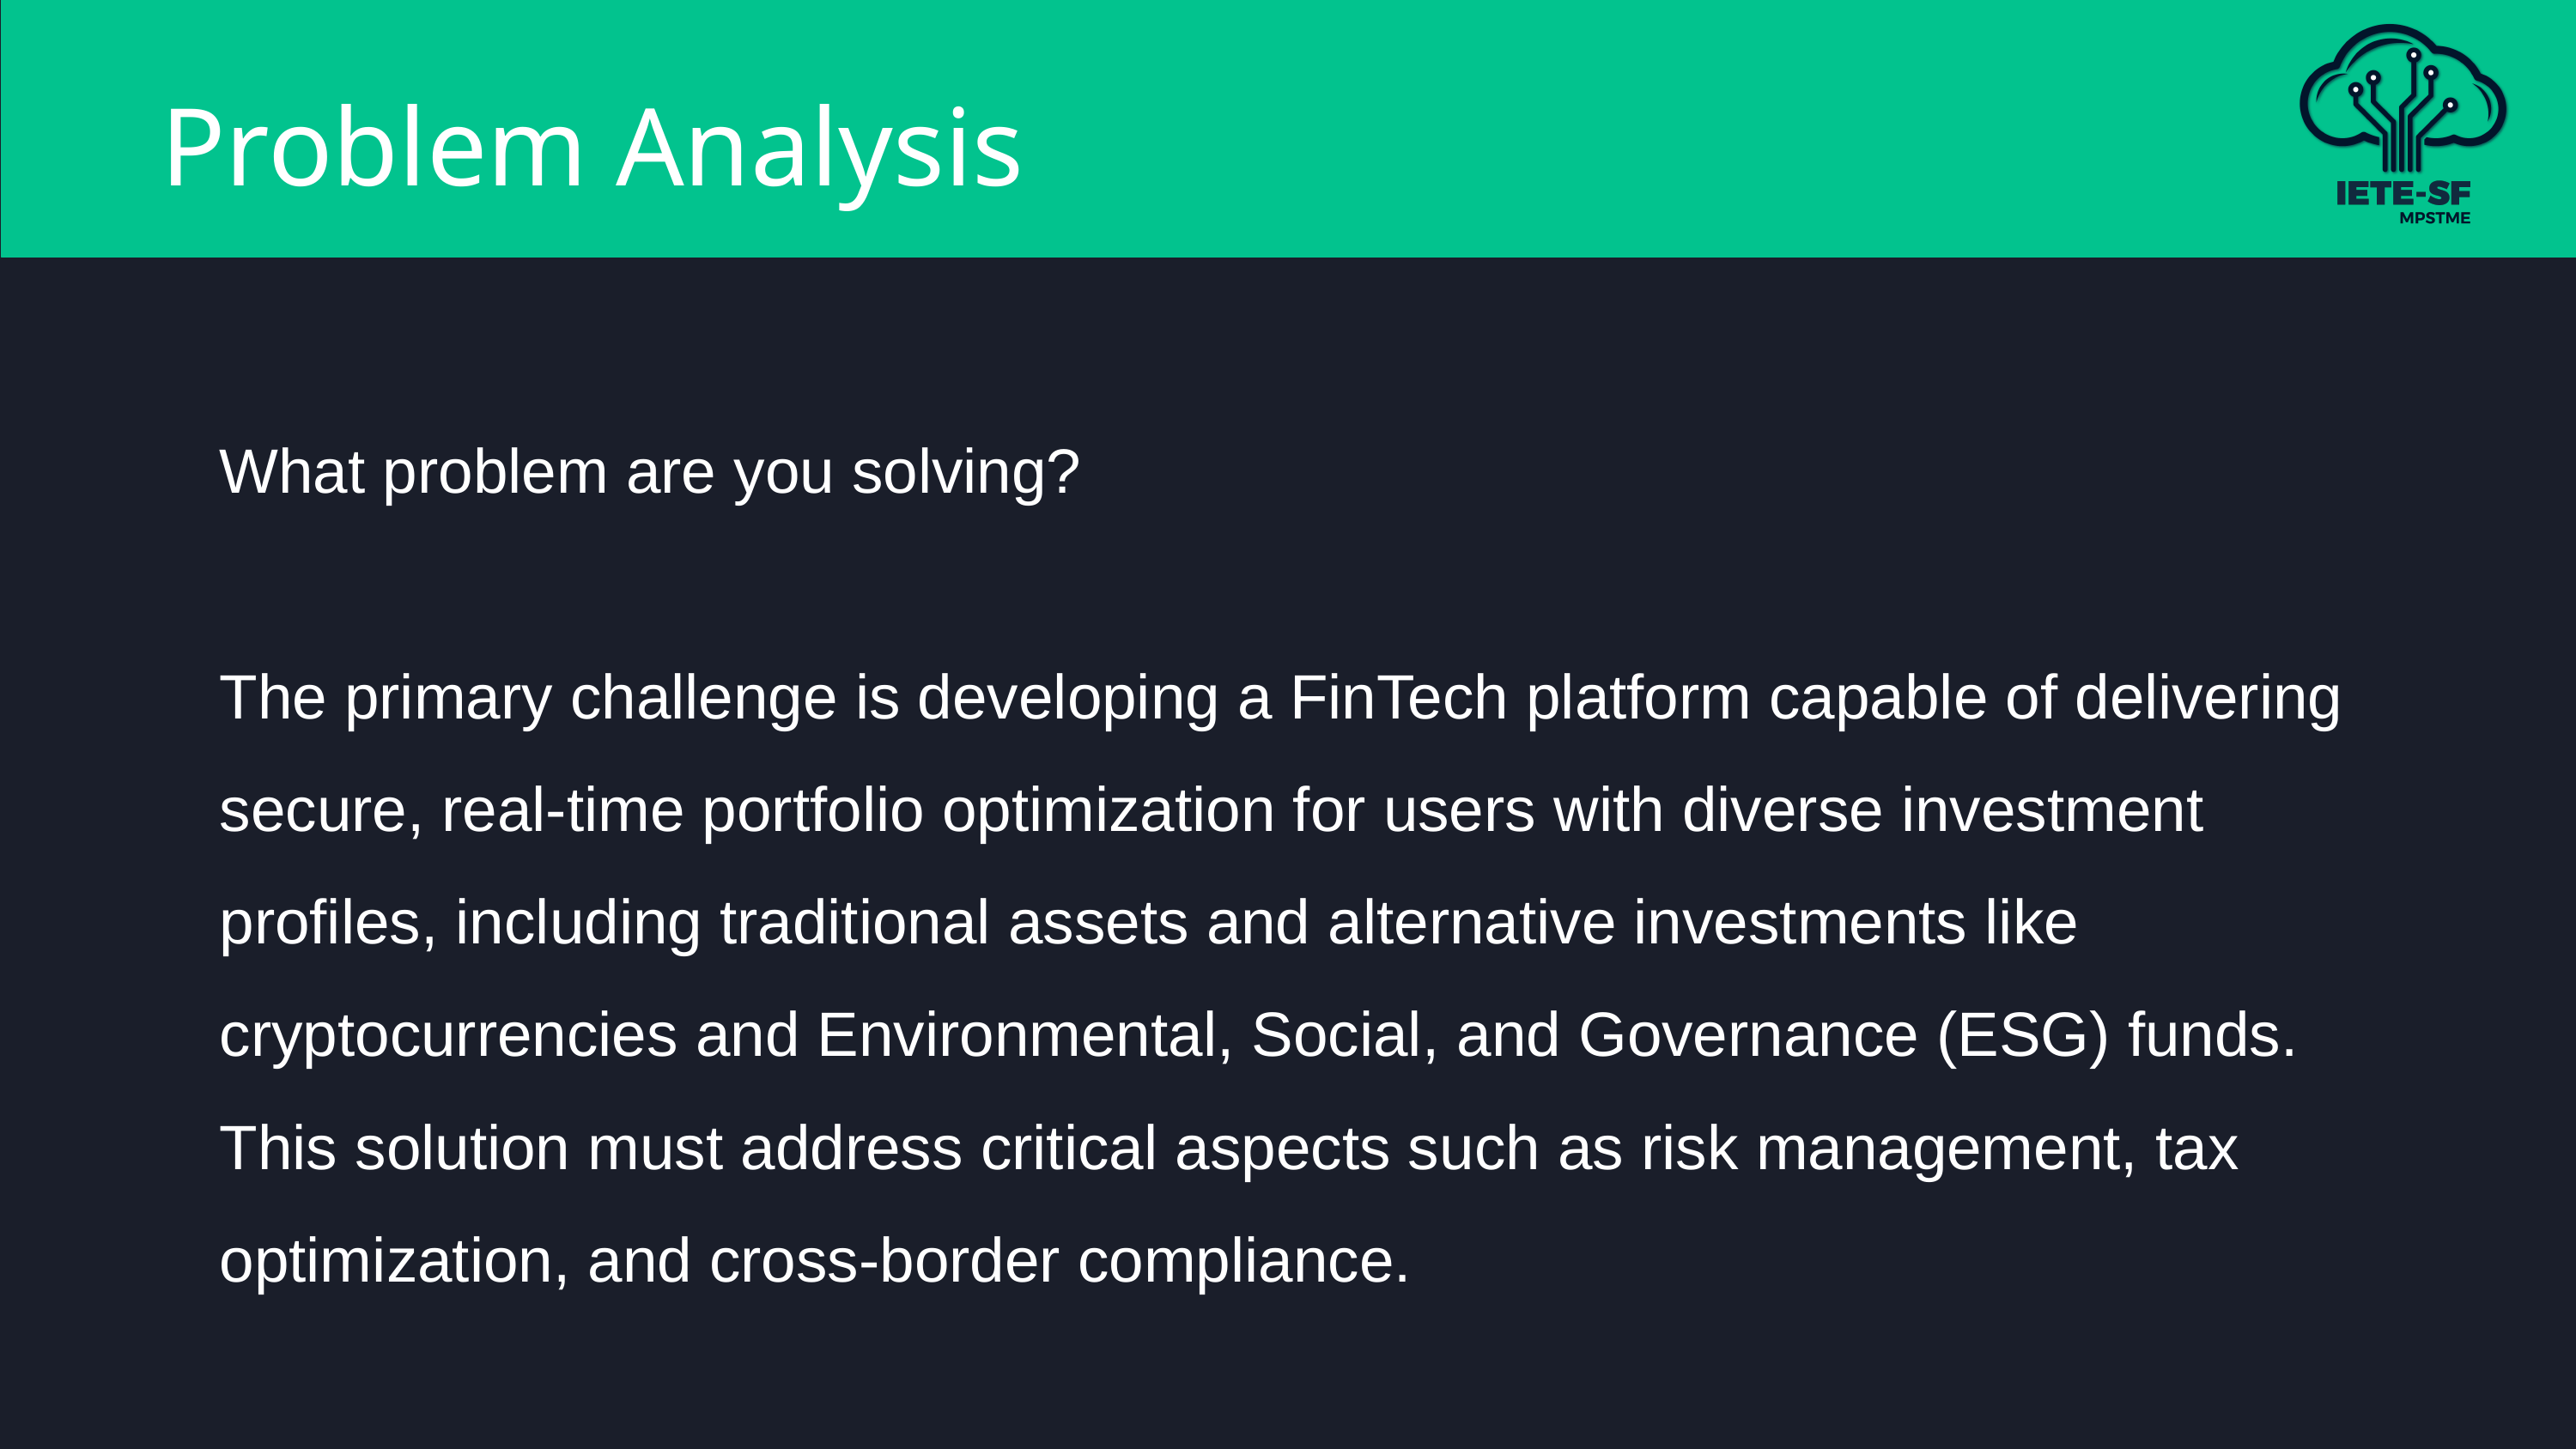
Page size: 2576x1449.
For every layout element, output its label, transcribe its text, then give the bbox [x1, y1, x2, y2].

picture [2230, 7, 2576, 246]
title Problem Analysis [159, 76, 2133, 321]
text_box What problem are you solving? The primary challenge is developing a FinTech platform capable of delivering secure, real-time portfolio optimization for users with diverse investment profiles, including traditional assets and alternative investments like cryptocurrencies and Environmental, Social, and Governance (ESG) funds. This solution must address critical aspects such as risk management, tax optimization, and cross-border compliance. [197, 391, 2379, 1416]
text_box [1, 0, 2576, 258]
